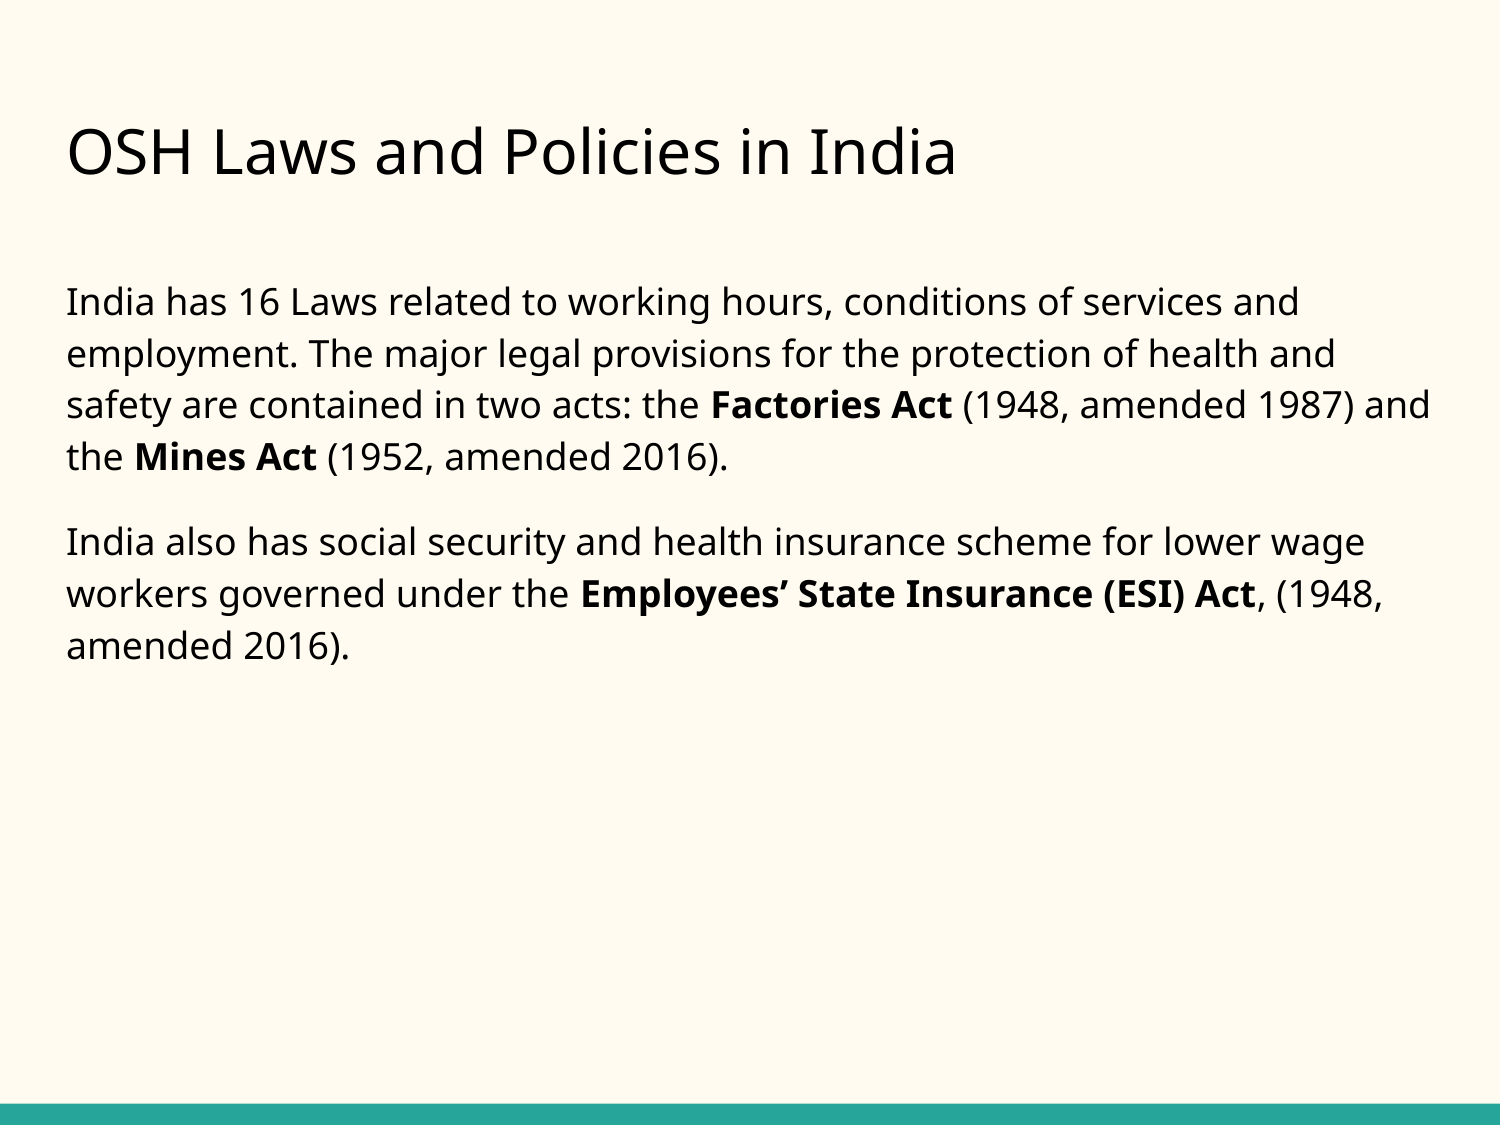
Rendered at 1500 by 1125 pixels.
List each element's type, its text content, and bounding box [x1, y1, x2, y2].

title OSH Laws and Policies in India [51, 97, 1449, 232]
list India has 16 Laws related to working hours, conditions of services and employment. The major legal provisions for the protection of health and safety are contained in two acts: the Factories Act (1948, amended 1987) and the Mines Act (1952, amended 2016). India also has social security and health insurance scheme for lower wage workers governed under the Employees’ State Insurance (ESI) Act, (1948, amended 2016). [51, 256, 1449, 1000]
